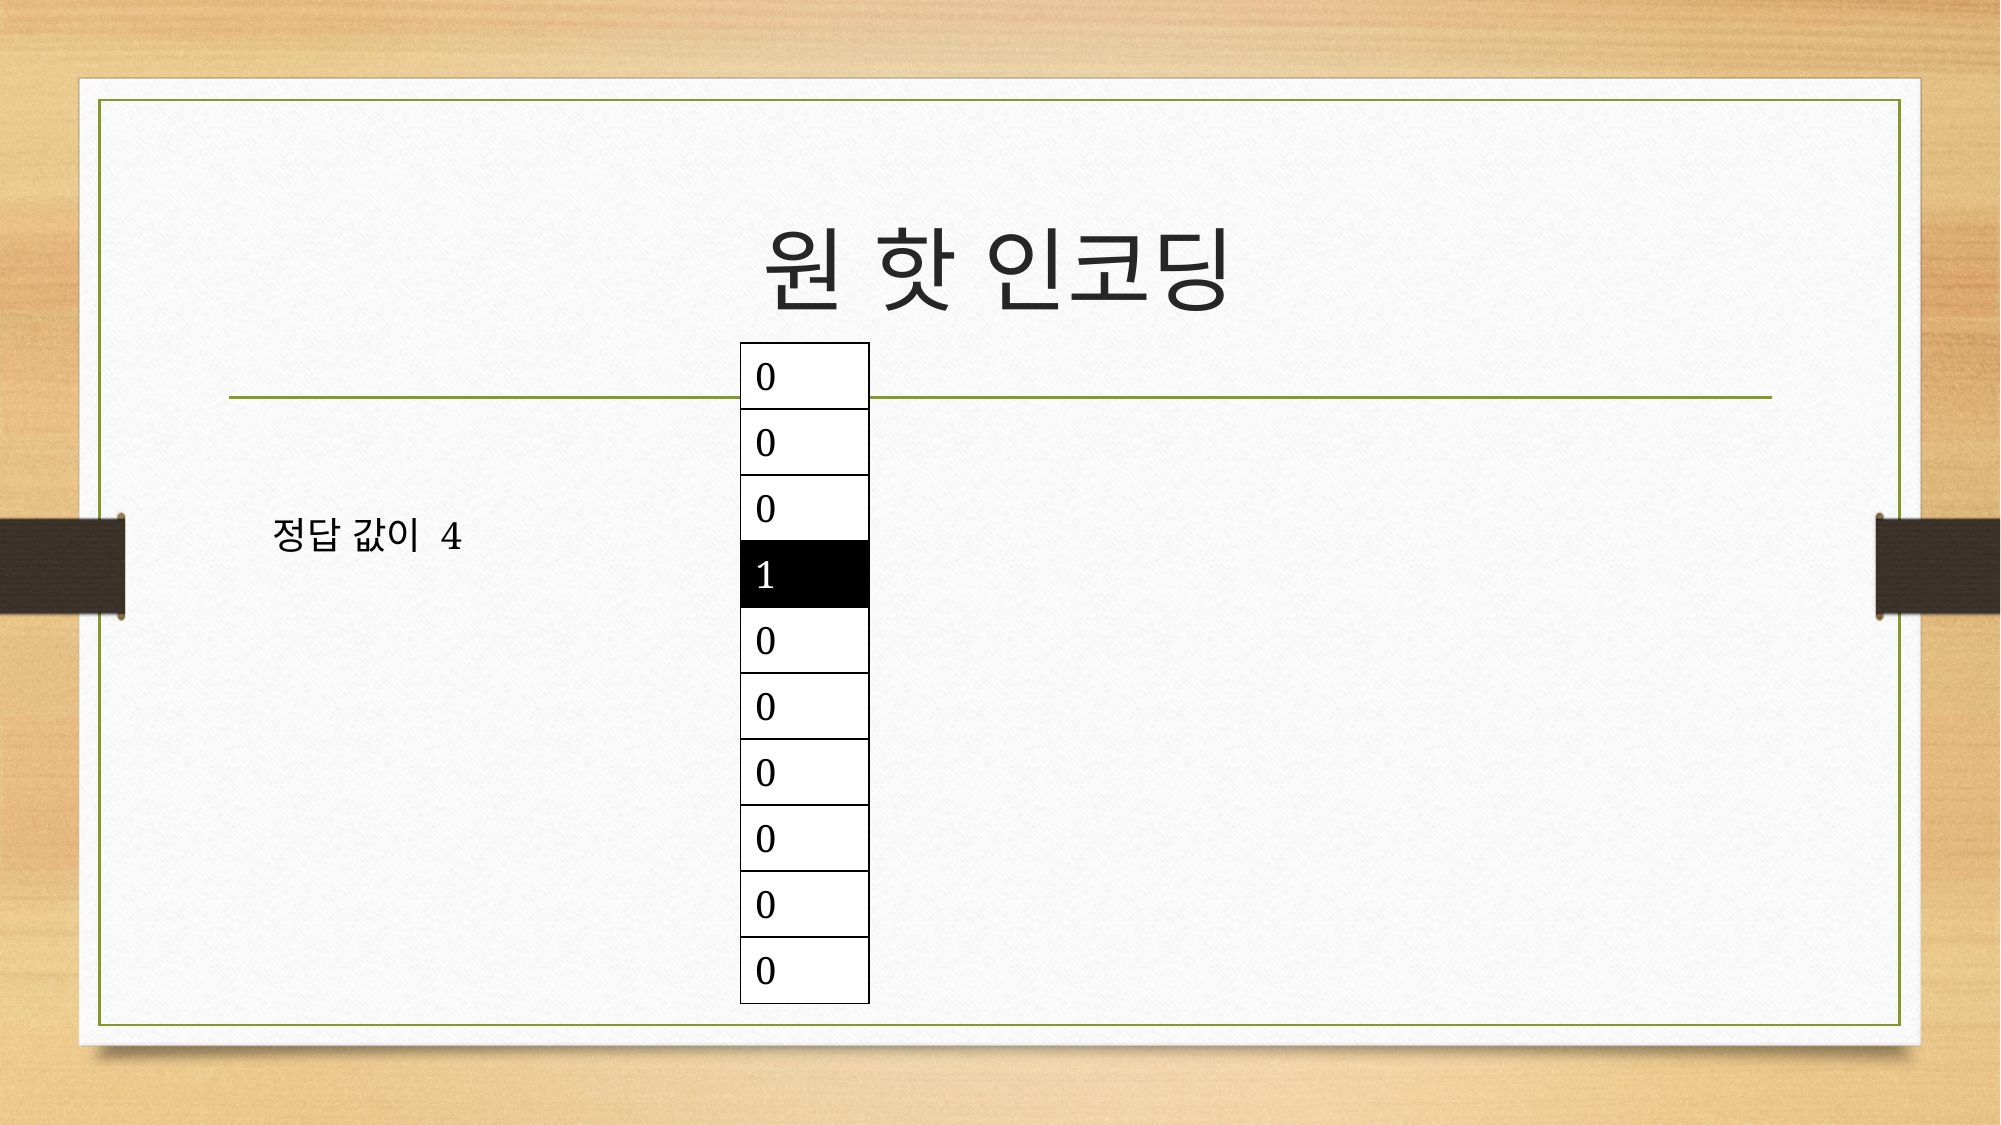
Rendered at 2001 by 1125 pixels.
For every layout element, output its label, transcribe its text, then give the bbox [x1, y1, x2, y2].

picture [0, 0, 2001, 1125]
table_cell 0 [741, 608, 868, 672]
table_cell 0 [741, 410, 868, 474]
table_cell 0 [741, 938, 868, 1003]
table_cell 0 [741, 674, 868, 738]
text_box 정답 값이 4 [258, 504, 477, 565]
table_cell 0 [741, 740, 868, 804]
title 원 핫 인코딩 [212, 161, 1788, 375]
table_cell 0 [741, 806, 868, 870]
table_cell 0 [741, 872, 868, 936]
table_cell 1 [741, 542, 868, 606]
table_header 0 [741, 344, 868, 408]
table_cell 0 [741, 476, 868, 540]
